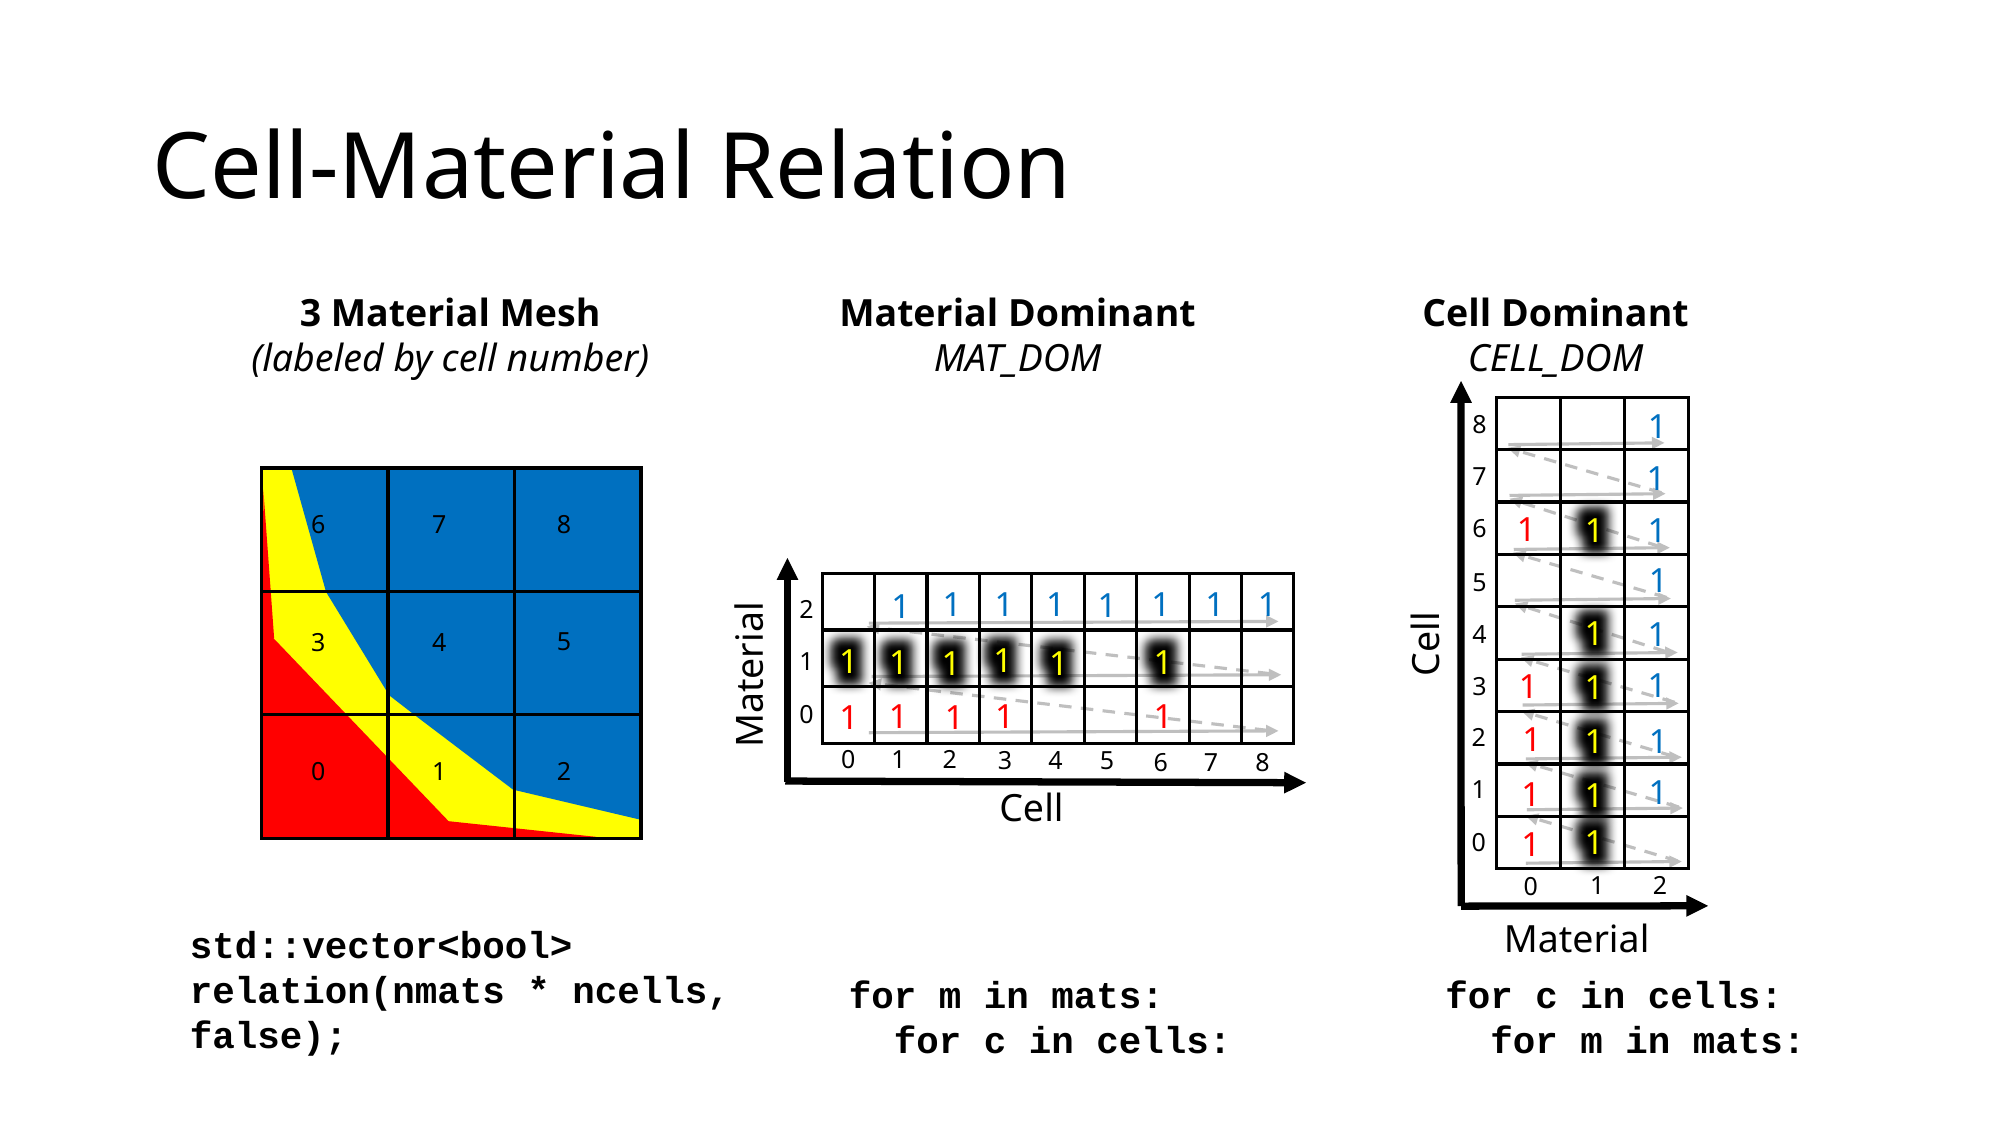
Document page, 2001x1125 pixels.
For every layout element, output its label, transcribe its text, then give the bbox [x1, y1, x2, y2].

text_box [717, 281, 1307, 1116]
title Cell-Material Relation [137, 59, 1863, 278]
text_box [174, 281, 717, 1066]
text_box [1393, 281, 1837, 1071]
